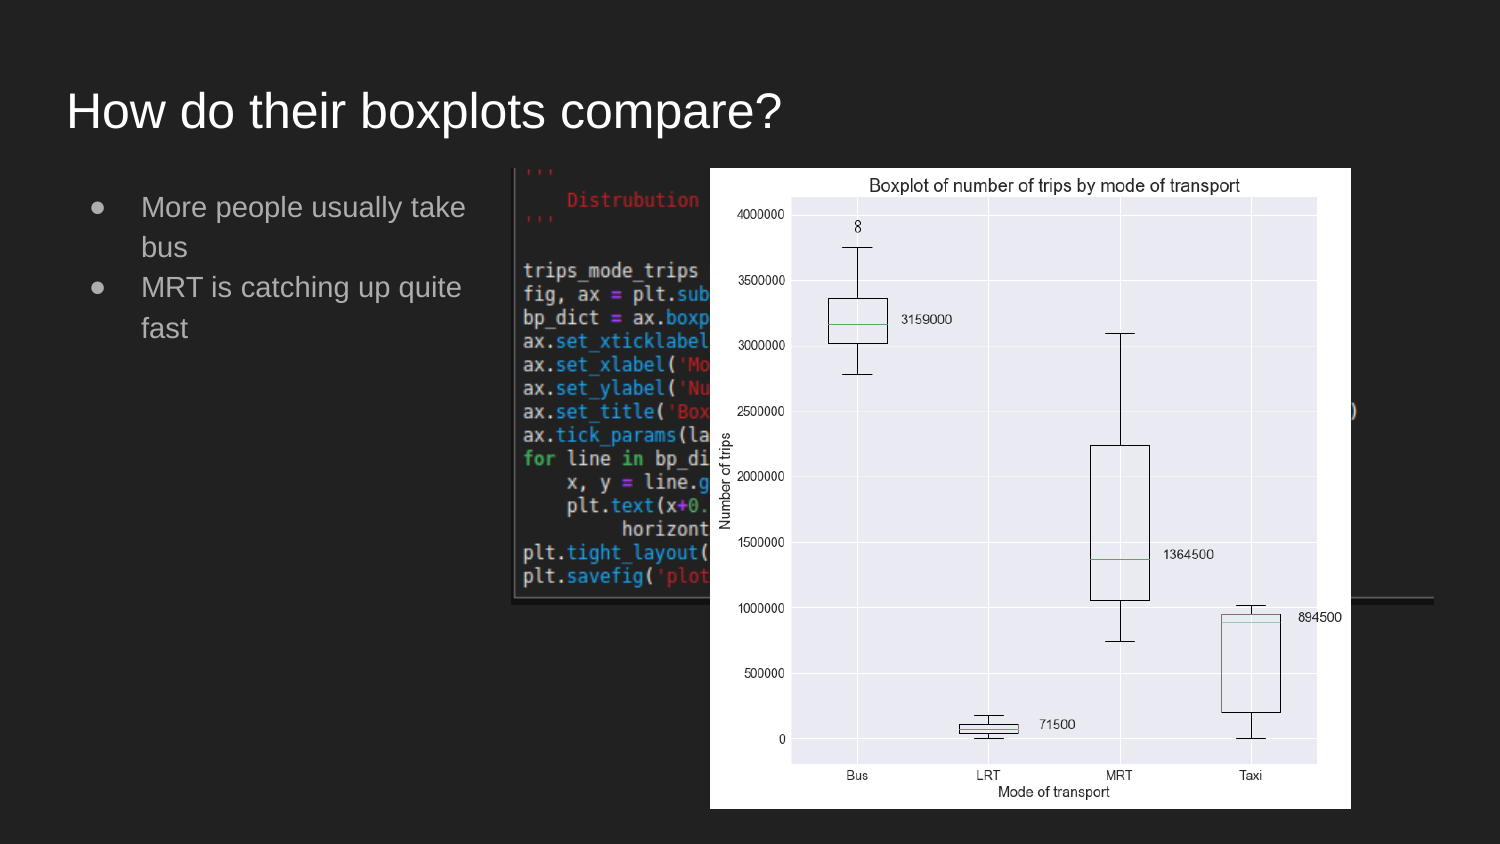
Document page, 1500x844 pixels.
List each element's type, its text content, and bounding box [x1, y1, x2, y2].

title How do their boxplots compare? [51, 29, 1474, 154]
list More people usually take bus MRT is catching up quite fast [51, 168, 512, 690]
picture [511, 167, 1434, 809]
